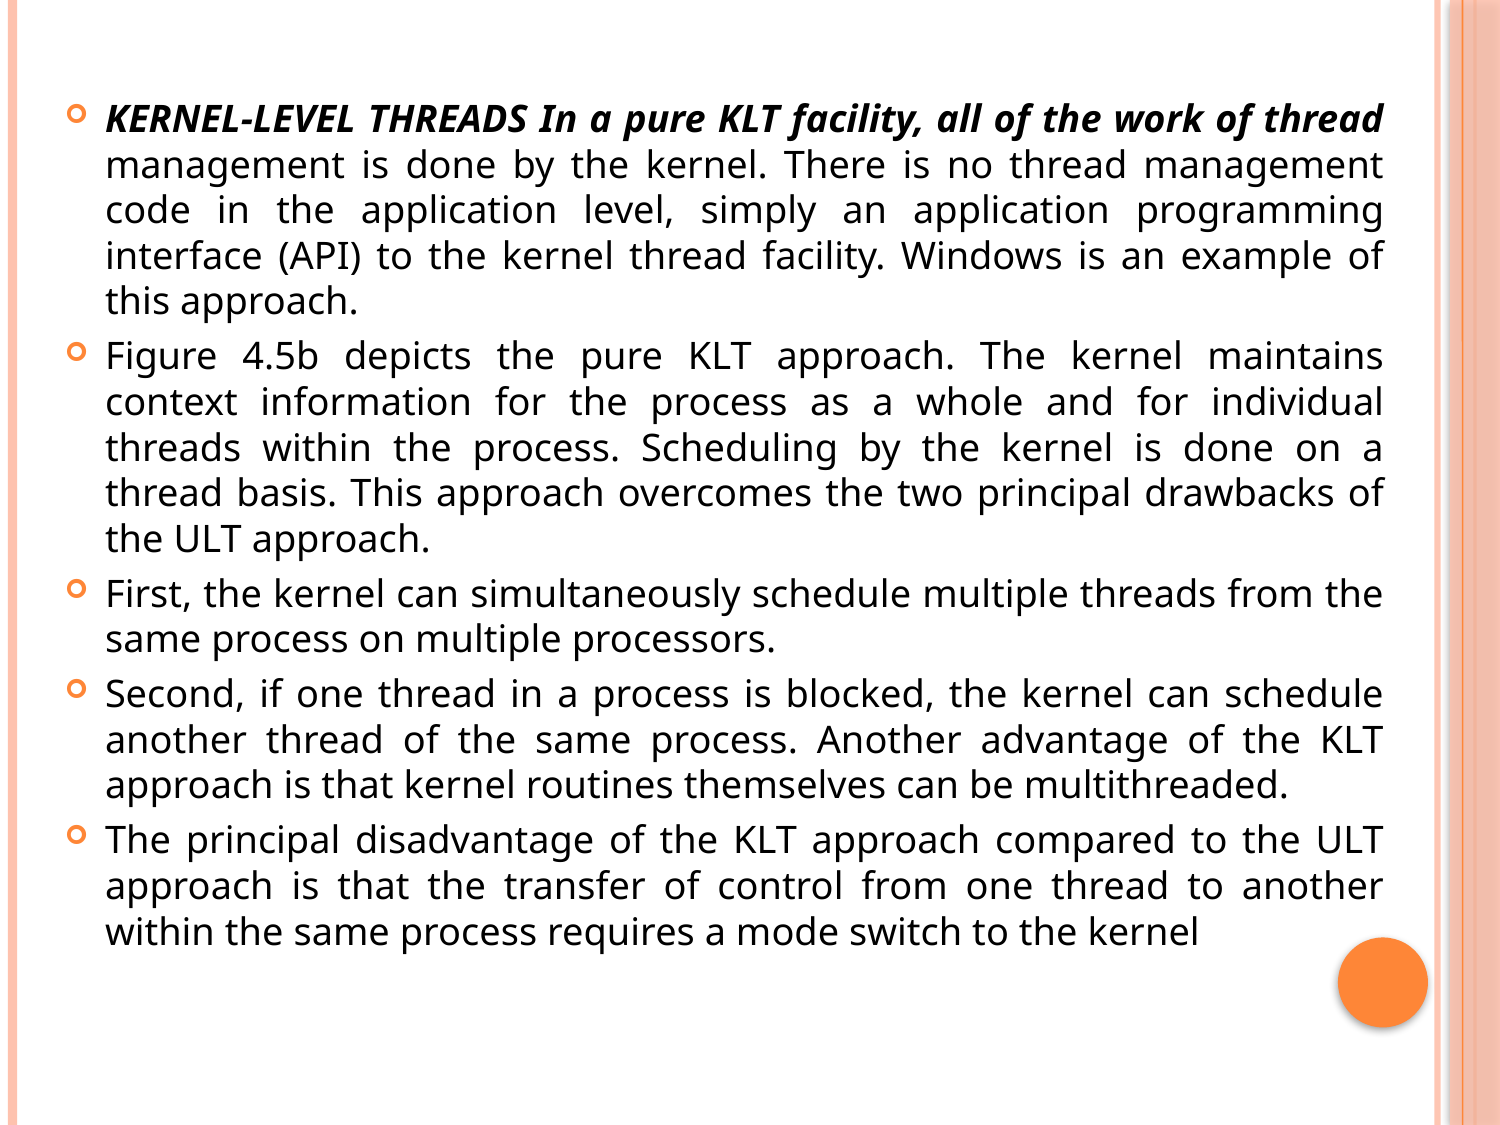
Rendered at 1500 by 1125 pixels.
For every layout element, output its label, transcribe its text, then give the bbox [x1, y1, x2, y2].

list KERNEL-LEVEL THREADS In a pure KLT facility, all of the work of thread management is done by the kernel. There is no thread management code in the application level, simply an application programming interface (API) to the kernel thread facility. Windows is an example of this approach. Figure 4.5b depicts the pure KLT approach. The kernel maintains context information for the process as a whole and for individual threads within the process. Scheduling by the kernel is done on a thread basis. This approach overcomes the two principal drawbacks of the ULT approach. First, the kernel can simultaneously schedule multiple threads from the same process on multiple processors. Second, if one thread in a process is blocked, the kernel can schedule another thread of the same process. Another advantage of the KLT approach is that kernel routines themselves can be multithreaded. The principal disadvantage of the KLT approach compared to the ULT approach is that the transfer of control from one thread to another within the same process requires a mode switch to the kernel [50, 87, 1400, 963]
